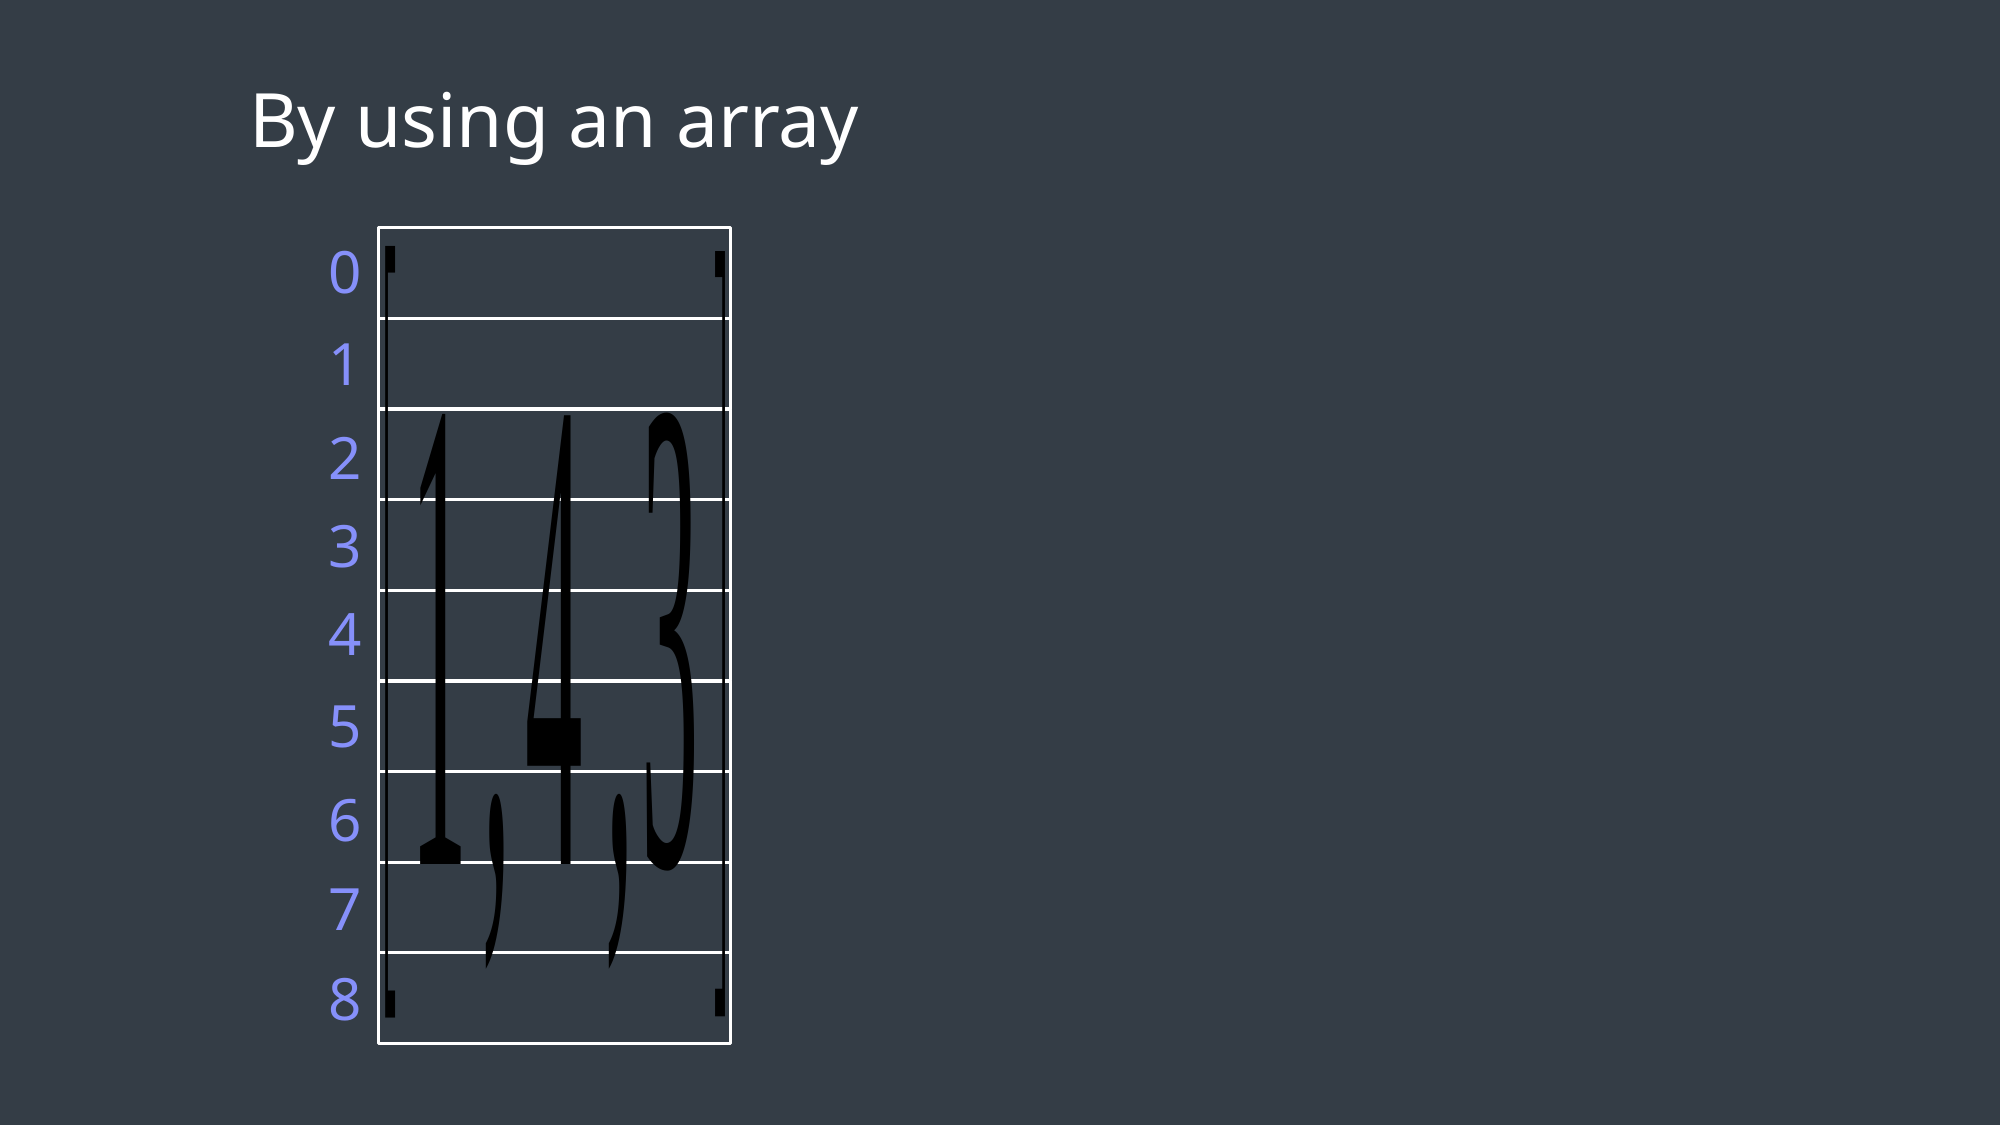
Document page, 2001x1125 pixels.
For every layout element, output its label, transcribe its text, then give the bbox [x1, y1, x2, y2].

text_box [538, 590, 561, 680]
text_box [725, 680, 731, 771]
text_box [549, 499, 561, 590]
text_box 4 [308, 589, 377, 675]
text_box [378, 862, 385, 952]
text_box [378, 227, 731, 318]
text_box [378, 590, 385, 680]
text_box [388, 318, 722, 409]
text_box 0 [308, 227, 377, 313]
text_box [388, 409, 722, 499]
text_box [725, 771, 731, 862]
text_box [388, 771, 436, 862]
text_box [616, 862, 722, 952]
text_box [674, 590, 722, 680]
text_box 6 [308, 775, 377, 861]
text_box [378, 952, 731, 1044]
text_box [388, 590, 436, 680]
text_box [445, 499, 554, 590]
text_box By using an array [200, 64, 909, 170]
text_box [378, 771, 385, 862]
text_box [725, 862, 731, 952]
text_box [378, 409, 385, 499]
text_box [378, 680, 385, 771]
text_box [687, 499, 722, 590]
text_box [571, 590, 681, 680]
text_box 5 [308, 681, 377, 767]
text_box 7 [308, 864, 377, 949]
text_box [388, 862, 496, 952]
text_box [571, 499, 680, 590]
text_box [725, 499, 731, 590]
text_box [378, 318, 385, 409]
text_box [651, 771, 683, 843]
text_box [378, 499, 385, 590]
text_box [445, 680, 561, 771]
text_box [445, 590, 543, 680]
text_box [571, 680, 684, 771]
text_box [388, 680, 436, 771]
text_box 3 [308, 502, 377, 587]
text_box [493, 862, 619, 952]
text_box 1 [308, 319, 377, 405]
text_box 8 [308, 954, 377, 1040]
text_box 2 [308, 413, 377, 499]
text_box [725, 409, 731, 499]
text_box [725, 318, 731, 409]
text_box [679, 771, 722, 862]
text_box [571, 771, 651, 862]
text_box [388, 499, 436, 590]
text_box [445, 771, 561, 862]
text_box [691, 680, 722, 771]
text_box [725, 590, 731, 680]
